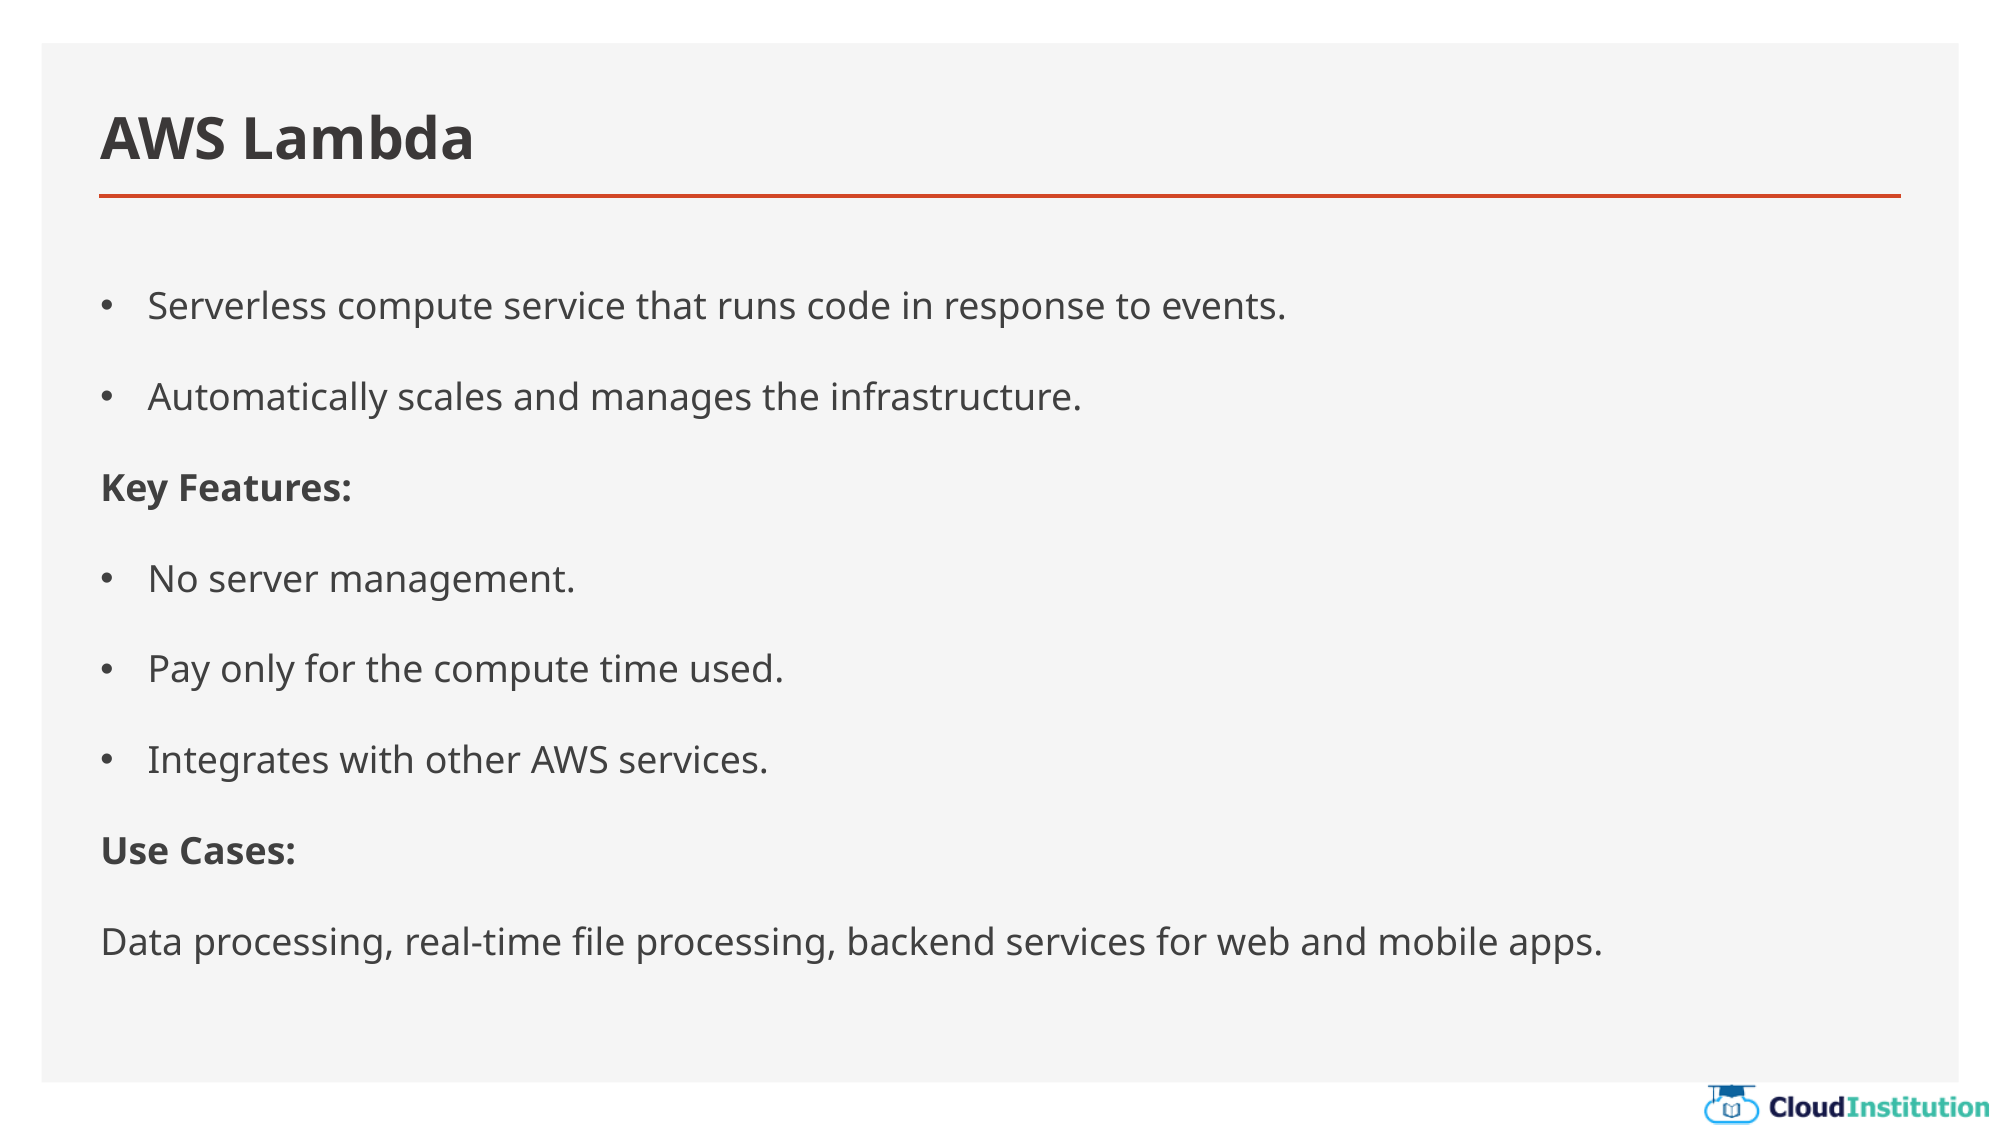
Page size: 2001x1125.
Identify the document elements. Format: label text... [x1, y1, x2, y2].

title AWS Lambda [85, 73, 1214, 179]
list Serverless compute service that runs code in response to events. Automatically scales and manages the infrastructure. Key Features: No server management. Pay only for the compute time used. Integrates with other AWS services. Use Cases: Data processing, real-time file processing, backend services for web and mobile apps. [85, 274, 1883, 1125]
picture [1883, 1072, 2001, 1125]
